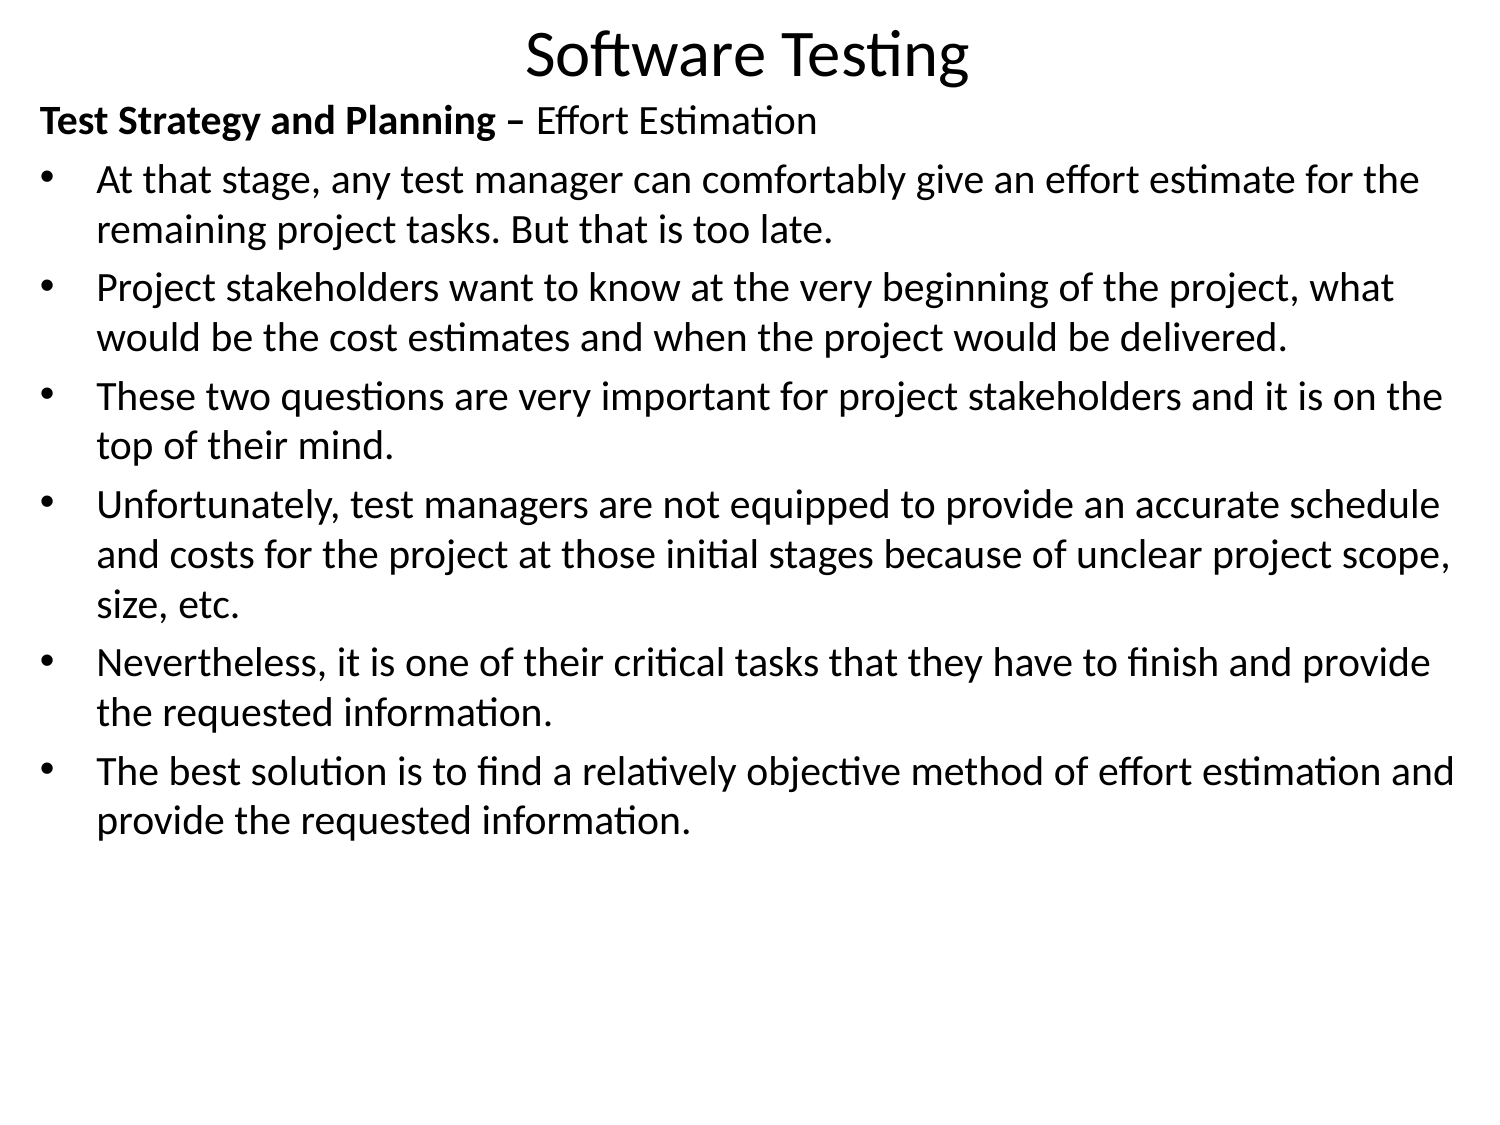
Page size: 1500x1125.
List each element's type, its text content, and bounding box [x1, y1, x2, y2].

title Software Testing [75, 0, 1425, 85]
list Test Strategy and Planning – Effort Estimation At that stage, any test manager can comfortably give an effort estimate for the remaining project tasks. But that is too late. Project stakeholders want to know at the very beginning of the project, what would be the cost estimates and when the project would be delivered. These two questions are very important for project stakeholders and it is on the top of their mind. Unfortunately, test managers are not equipped to provide an accurate schedule and costs for the project at those initial stages because of unclear project scope, size, etc. Nevertheless, it is one of their critical tasks that they have to finish and provide the requested information. The best solution is to find a relatively objective method of effort estimation and provide the requested information. [24, 85, 1475, 1099]
